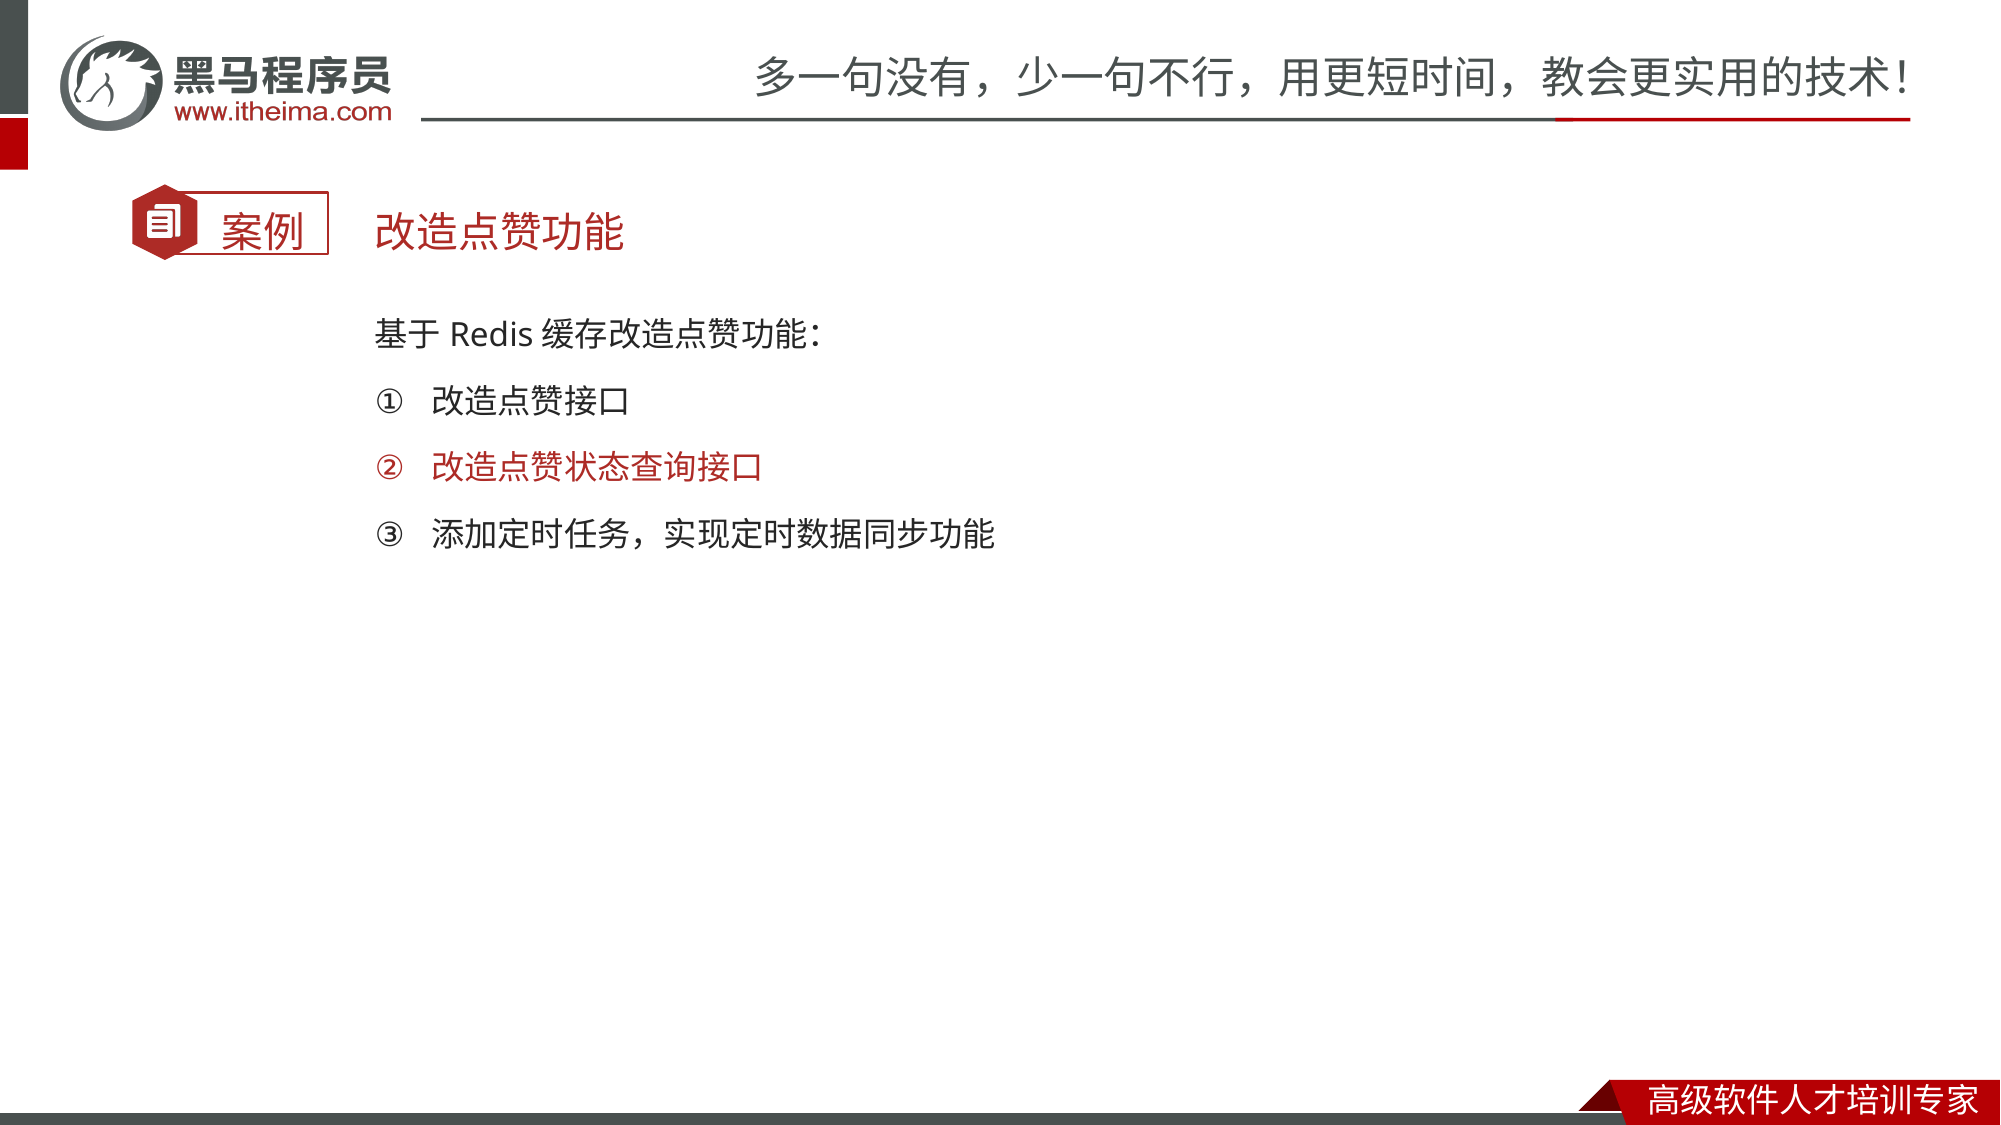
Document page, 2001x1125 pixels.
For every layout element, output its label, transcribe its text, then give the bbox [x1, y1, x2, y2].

text_box 改造点赞功能 [360, 153, 1340, 259]
picture [14, 0, 453, 179]
list 基于Redis缓存改造点赞功能： 改造点赞接口 改造点赞状态查询接口 添加定时任务，实现定时数据同步功能 [360, 285, 1872, 393]
picture [147, 204, 181, 238]
